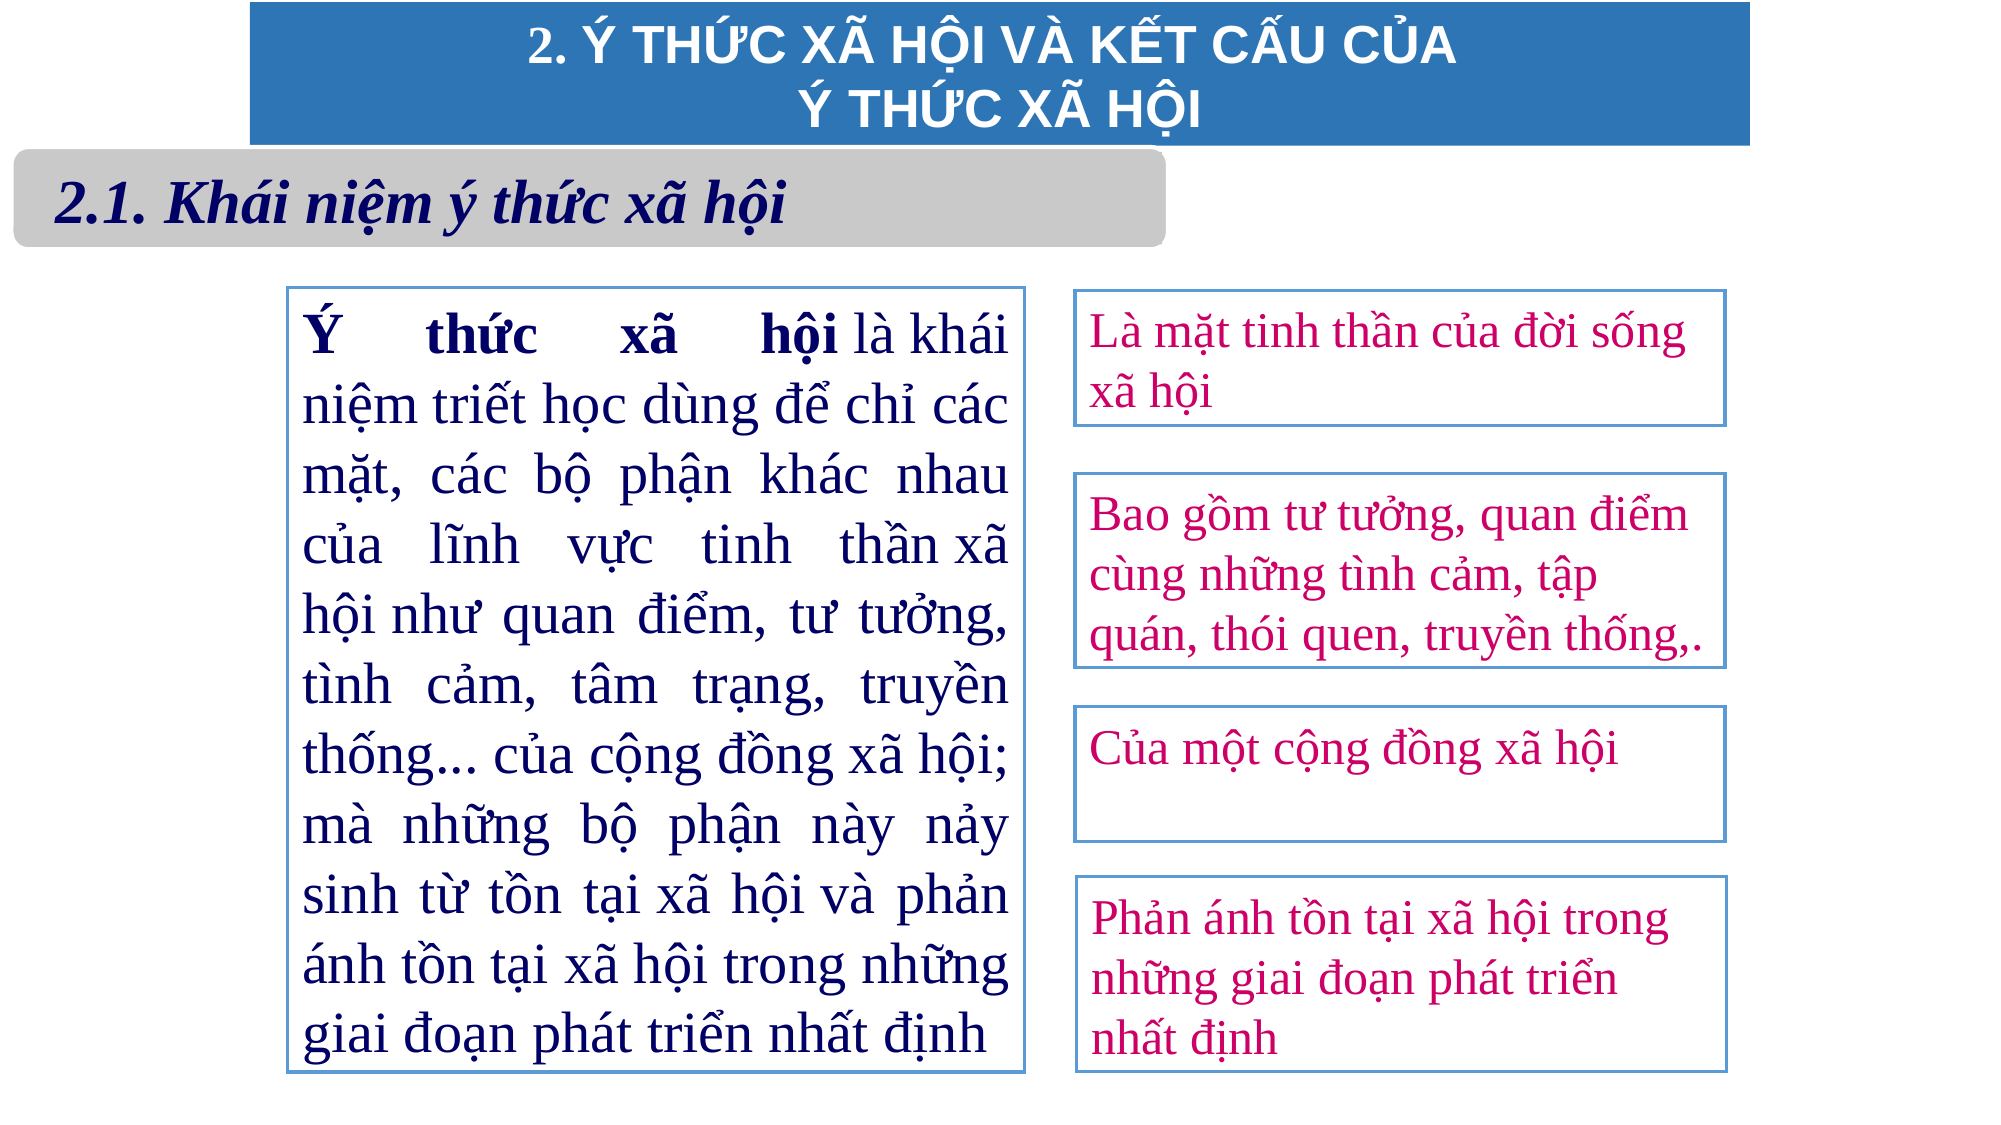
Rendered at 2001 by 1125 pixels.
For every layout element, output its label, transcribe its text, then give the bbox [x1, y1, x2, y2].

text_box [11, 146, 1169, 250]
text_box 2. Ý THỨC XÃ HỘI VÀ KẾT CẤU CỦA Ý THỨC XÃ HỘI [249, 2, 1750, 146]
text_box Của một cộng đồng xã hội [1074, 706, 1725, 842]
text_box Bao gồm tư tưởng, quan điểm cùng những tình cảm, tập quán, thói quen, truyền thống,. [1074, 473, 1725, 668]
text_box Là mặt tinh thần của đời sống xã hội [1074, 290, 1725, 426]
text_box Ý thức xã hội là khái niệm triết học dùng để chỉ các mặt, các bộ phận khác nhau của lĩnh vực tinh thần xã hội như quan điểm, tư tưởng, tình cảm, tâm trạng, truyền thống... của cộng đồng xã hội; mà những bộ phận này nảy sinh từ tồn tại xã hội và phản ánh tồn tại xã hội trong những giai đoạn phát triển nhất định [287, 287, 1025, 1072]
text_box Phản ánh tồn tại xã hội trong những giai đoạn phát triển nhất định [1076, 876, 1727, 1072]
